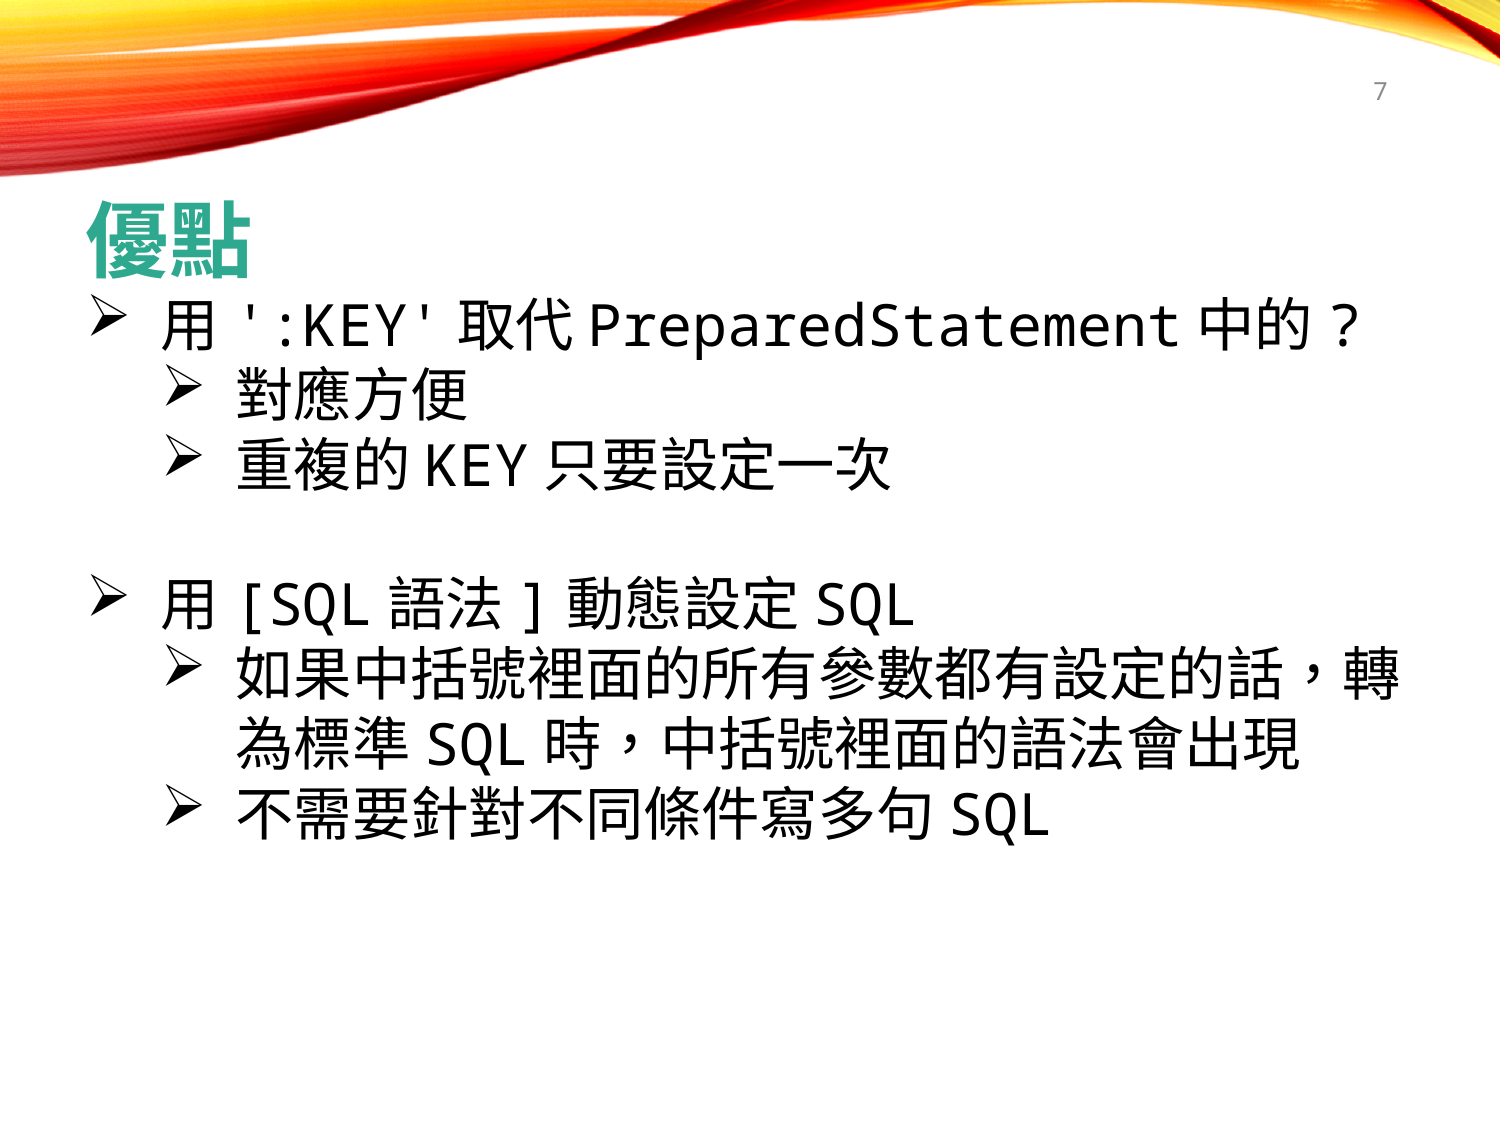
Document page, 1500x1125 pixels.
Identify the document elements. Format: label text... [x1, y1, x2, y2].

slide_number 7 [1078, 62, 1403, 123]
text_box 優點 用':KEY'取代PreparedStatement中的? 對應方便 重複的KEY只要設定一次 用[SQL語法]動態設定SQL 如果中括號裡面的所有參數都有設定的話，轉為標準SQL時，中括號裡面的語法會出現 不需要針對不同條件寫多句SQL [0, 180, 1498, 925]
picture [0, 0, 1500, 178]
